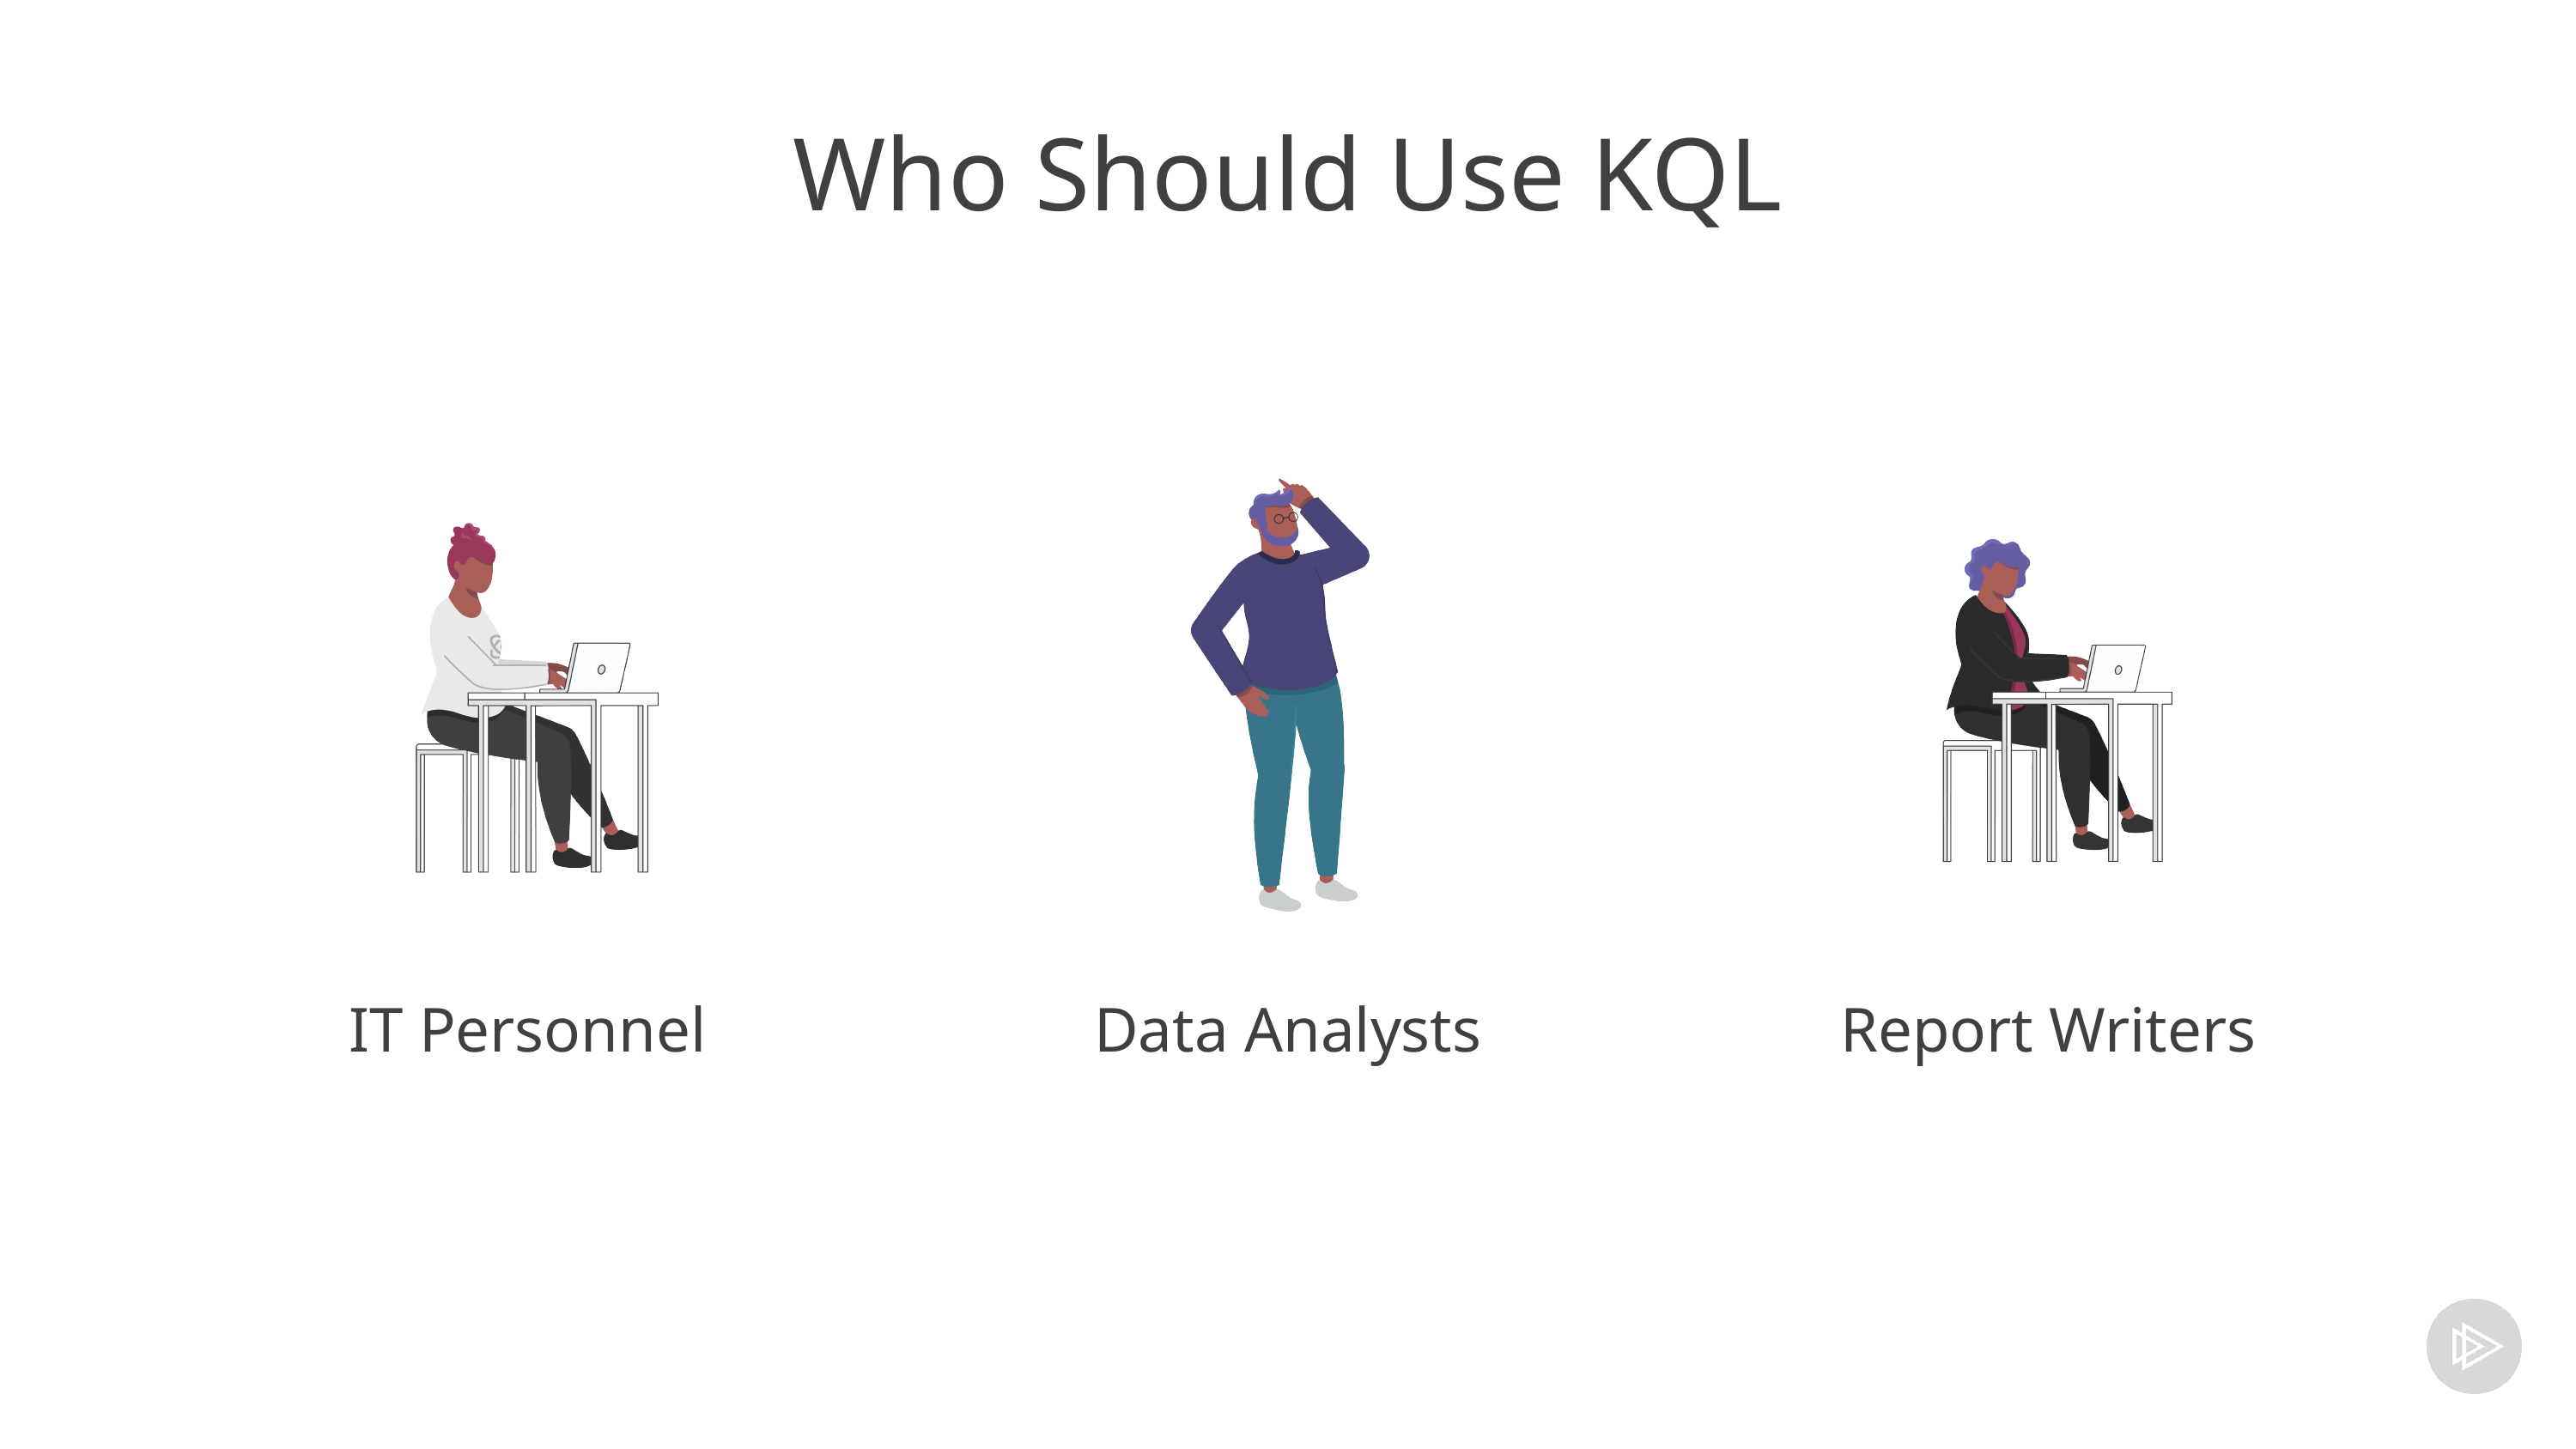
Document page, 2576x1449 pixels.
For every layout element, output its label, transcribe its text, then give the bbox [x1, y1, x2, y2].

title Who Should Use KQL [177, 120, 2399, 236]
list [1114, 427, 1462, 942]
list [353, 427, 702, 943]
list Report Writers [1698, 991, 2399, 1341]
list IT Personnel [177, 991, 878, 1341]
list Data Analysts [937, 991, 1639, 1341]
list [1883, 440, 2214, 928]
